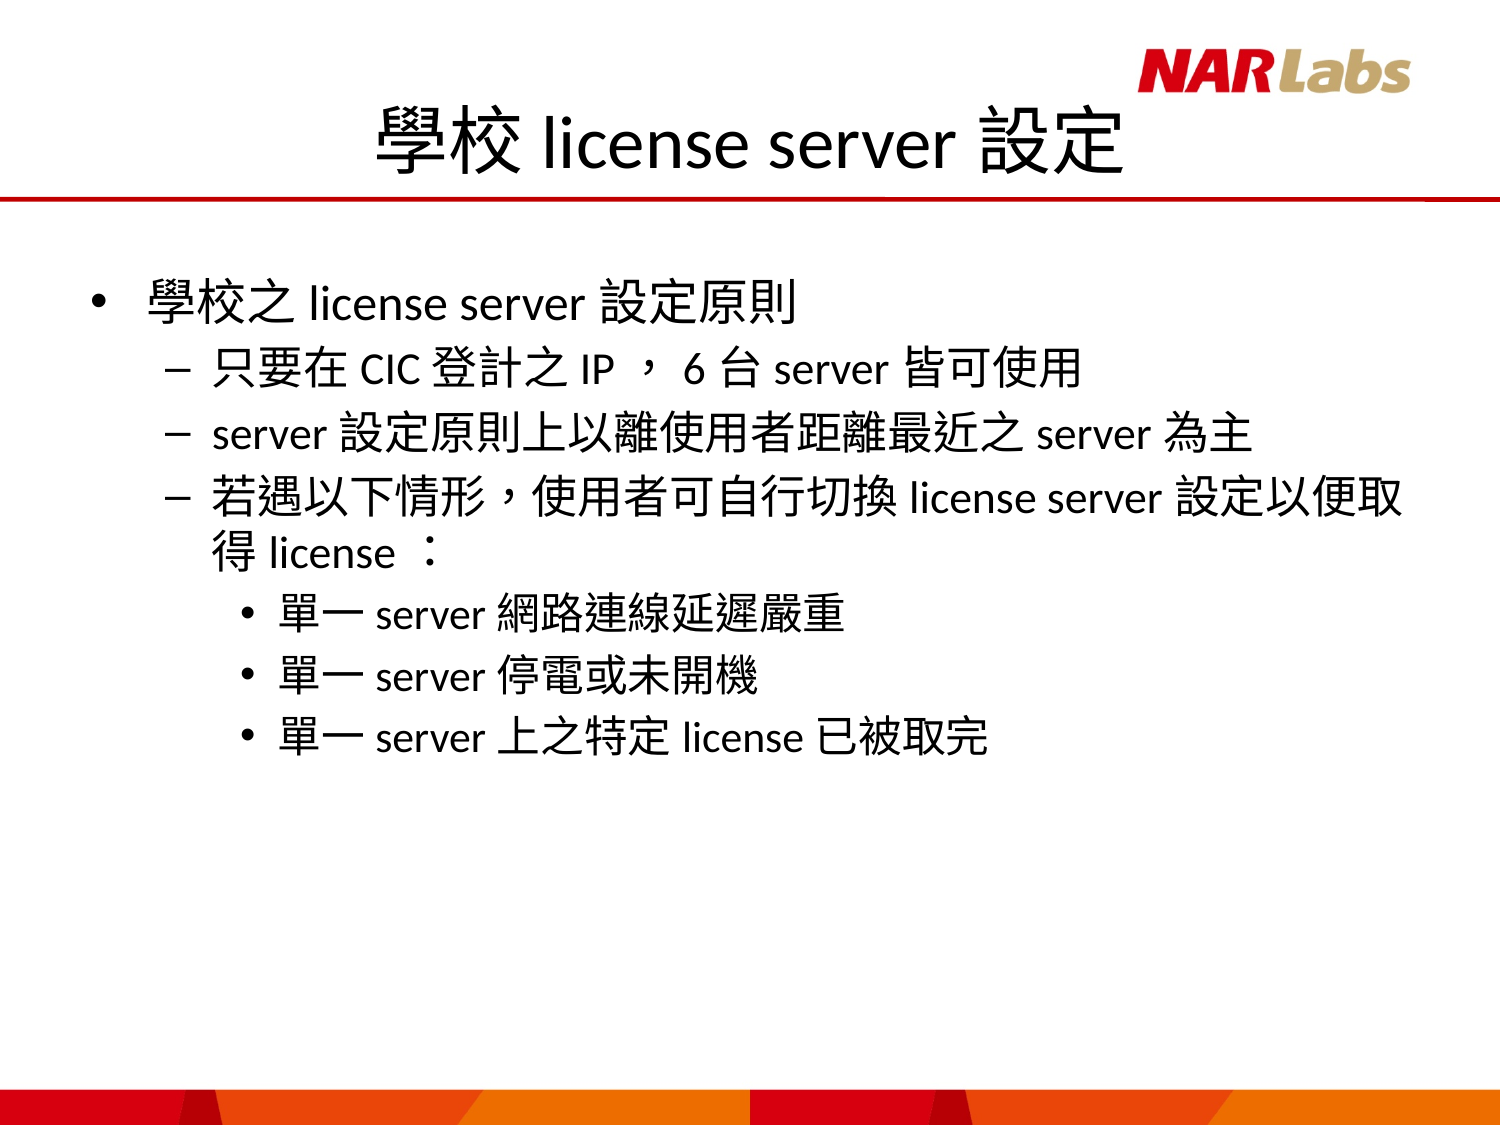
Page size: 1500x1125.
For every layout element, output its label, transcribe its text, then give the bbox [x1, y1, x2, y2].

list 學校之license server設定原則 只要在CIC登計之IP，6台server皆可使用 server設定原則上以離使用者距離最近之server為主 若遇以下情形，使用者可自行切換license server設定以便取得license： 單一server網路連線延遲嚴重 單一server停電或未開機 單一server上之特定license已被取完 [75, 262, 1425, 1005]
picture [0, 0, 1500, 197]
title 學校license server設定 [75, 45, 1425, 233]
picture [0, 202, 1500, 1125]
